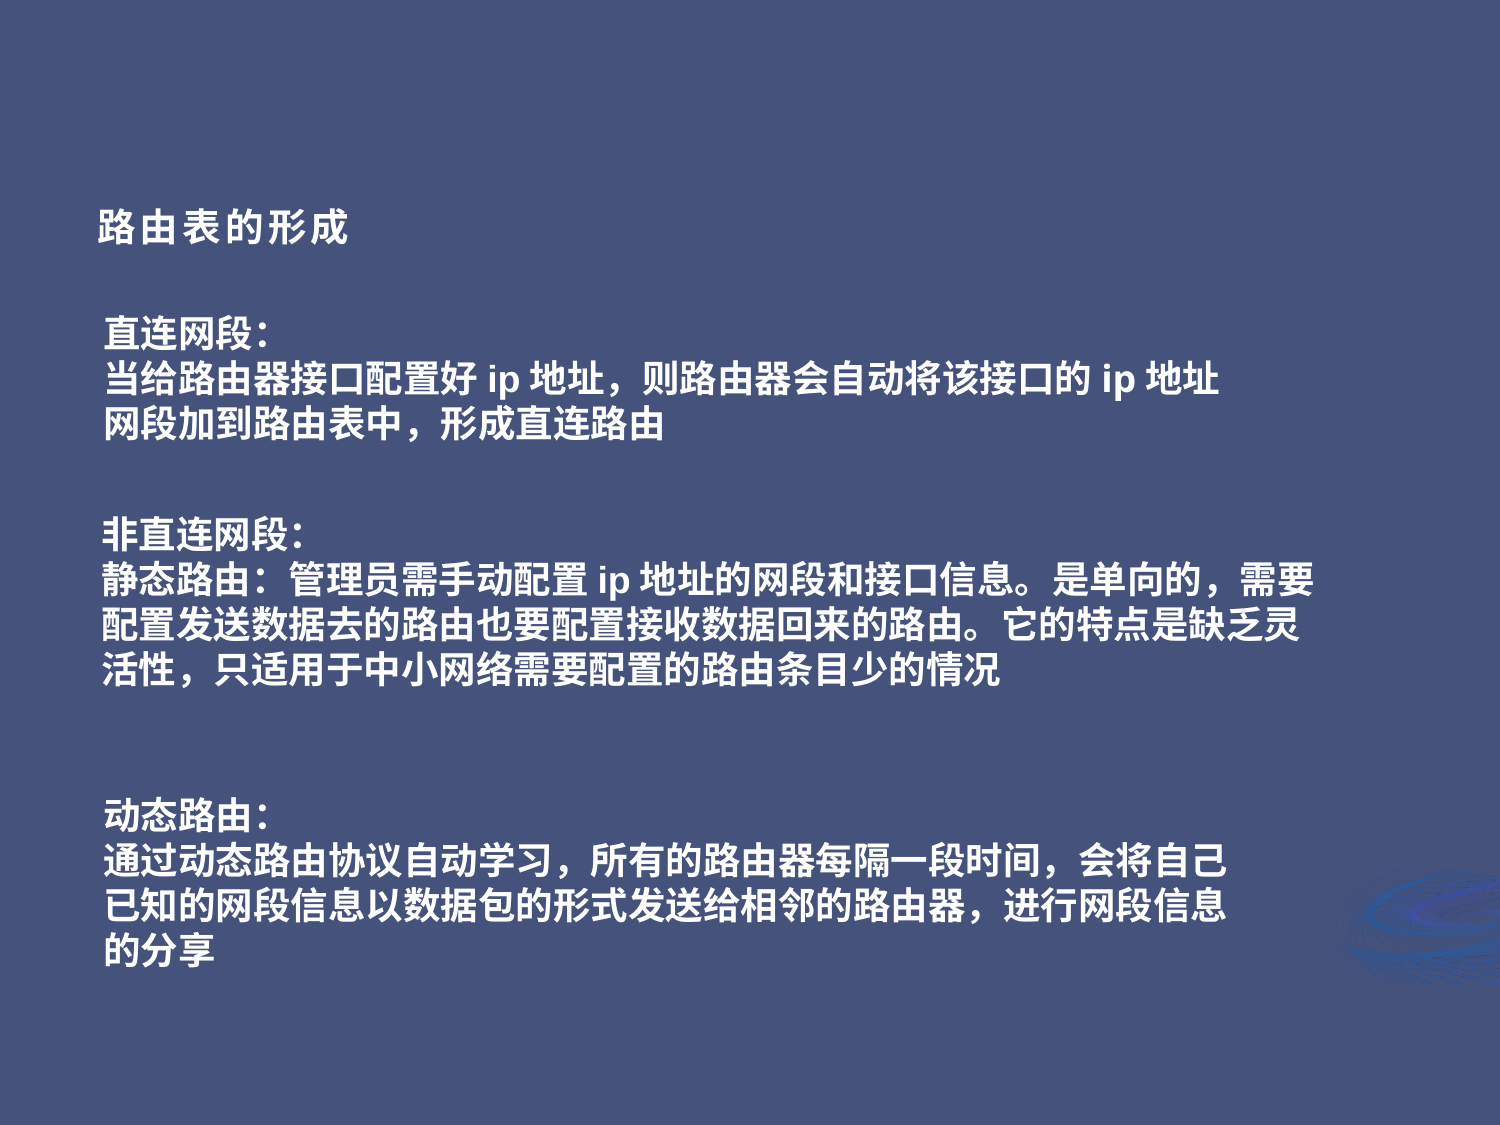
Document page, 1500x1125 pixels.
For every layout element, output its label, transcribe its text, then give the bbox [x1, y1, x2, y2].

text_box 动态路由： 通过动态路由协议自动学习，所有的路由器每隔一段时间，会将自己已知的网段信息以数据包的形式发送给相邻的路由器，进行网段信息的分享 [88, 739, 1279, 1025]
title 路由表的形成 [82, 195, 1418, 250]
picture [1326, 852, 1500, 985]
text_box 直连网段： 当给路由器接口配置好ip地址，则路由器会自动将该接口的ip地址网段加到路由表中，形成直连路由 [88, 302, 1269, 453]
text_box 非直连网段： 静态路由：管理员需手动配置ip地址的网段和接口信息。是单向的，需要配置发送数据去的路由也要配置接收数据回来的路由。它的特点是缺乏灵活性，只适用于中小网络需要配置的路由条目少的情况 [86, 503, 1337, 718]
